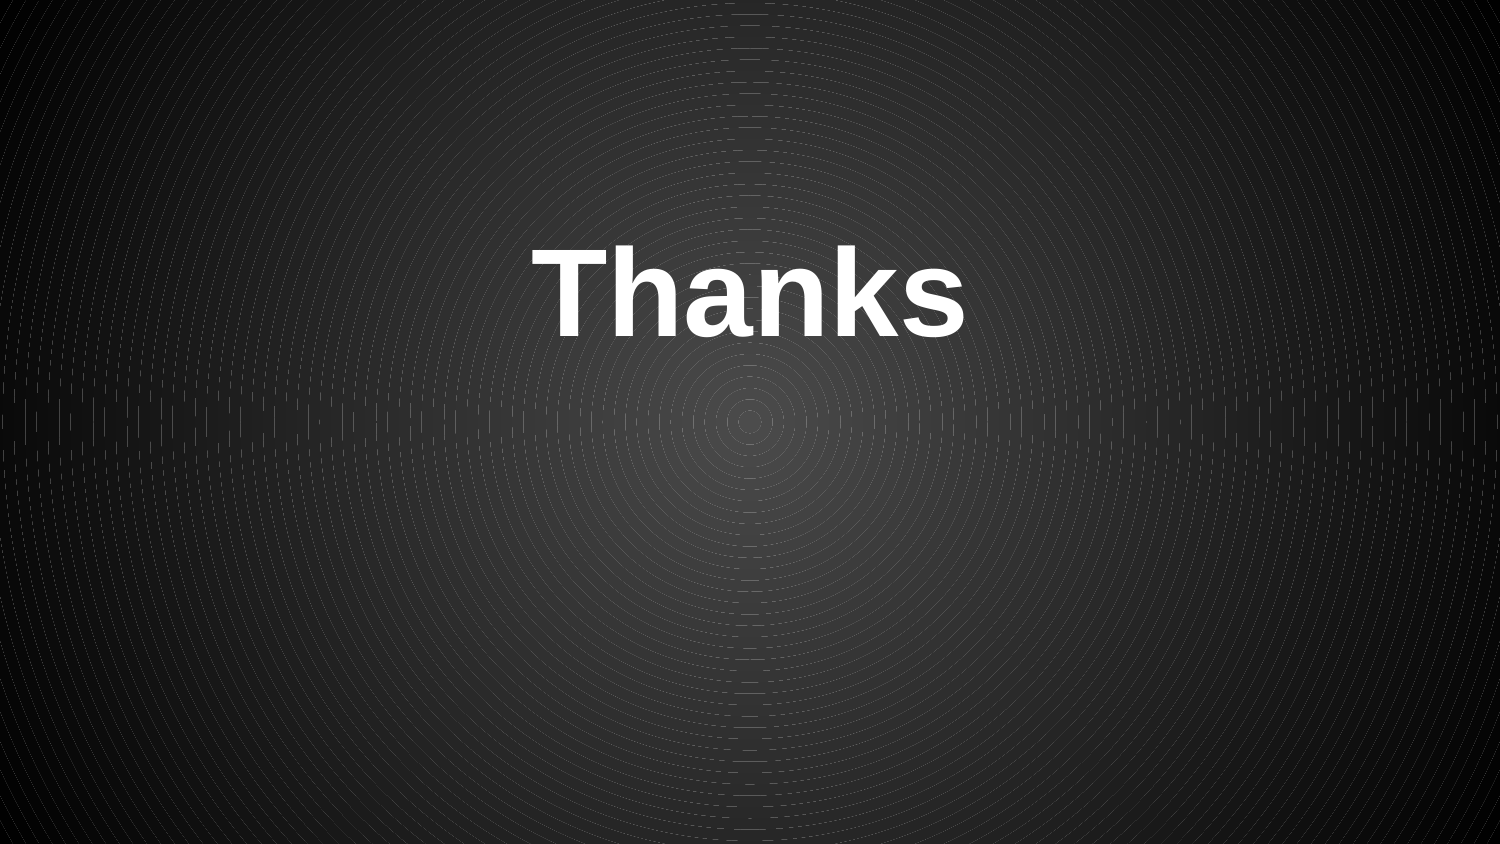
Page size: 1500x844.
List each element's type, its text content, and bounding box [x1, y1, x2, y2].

list Thanks [75, 196, 1425, 808]
